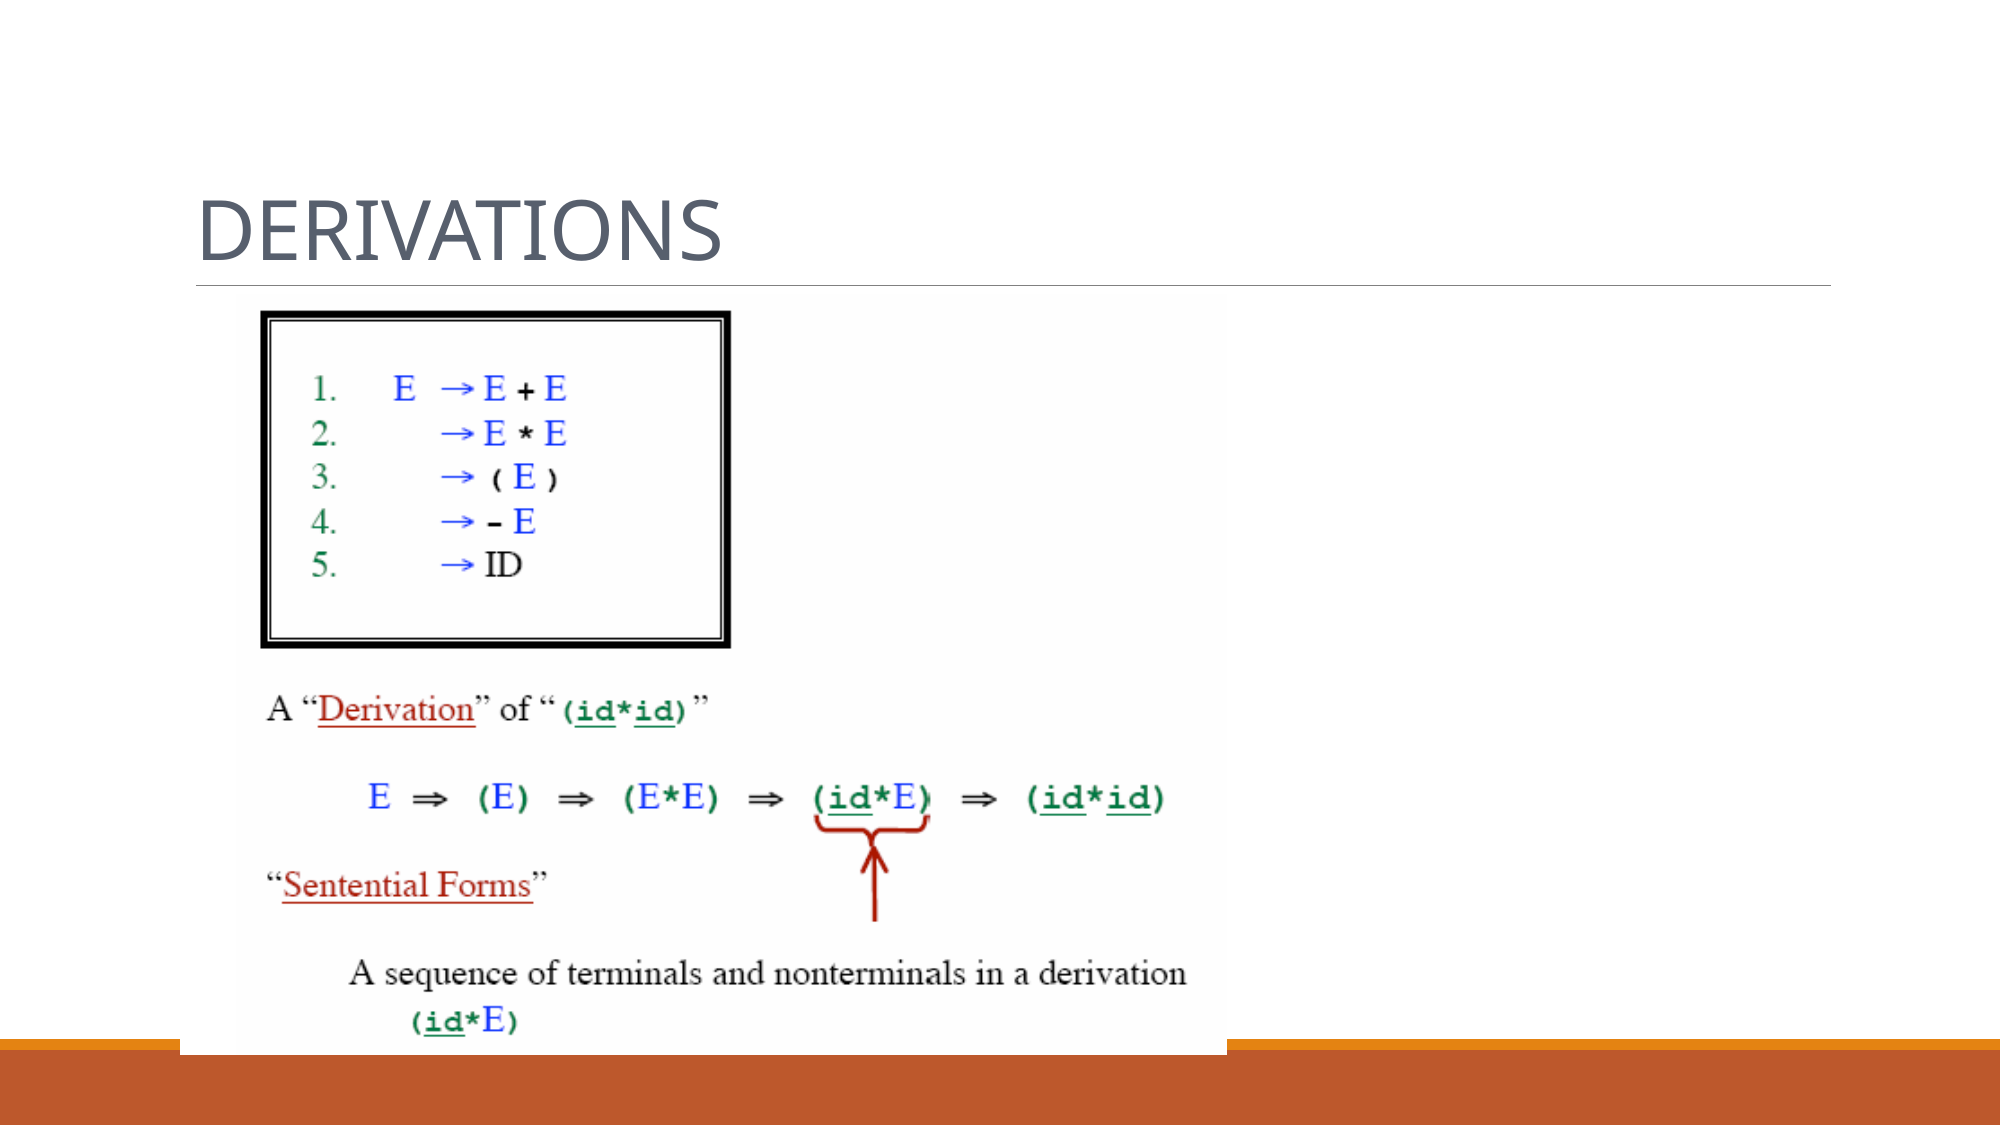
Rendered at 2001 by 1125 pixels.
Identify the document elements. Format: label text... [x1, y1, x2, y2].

title Derivations [180, 47, 1830, 285]
picture [179, 294, 1228, 1056]
